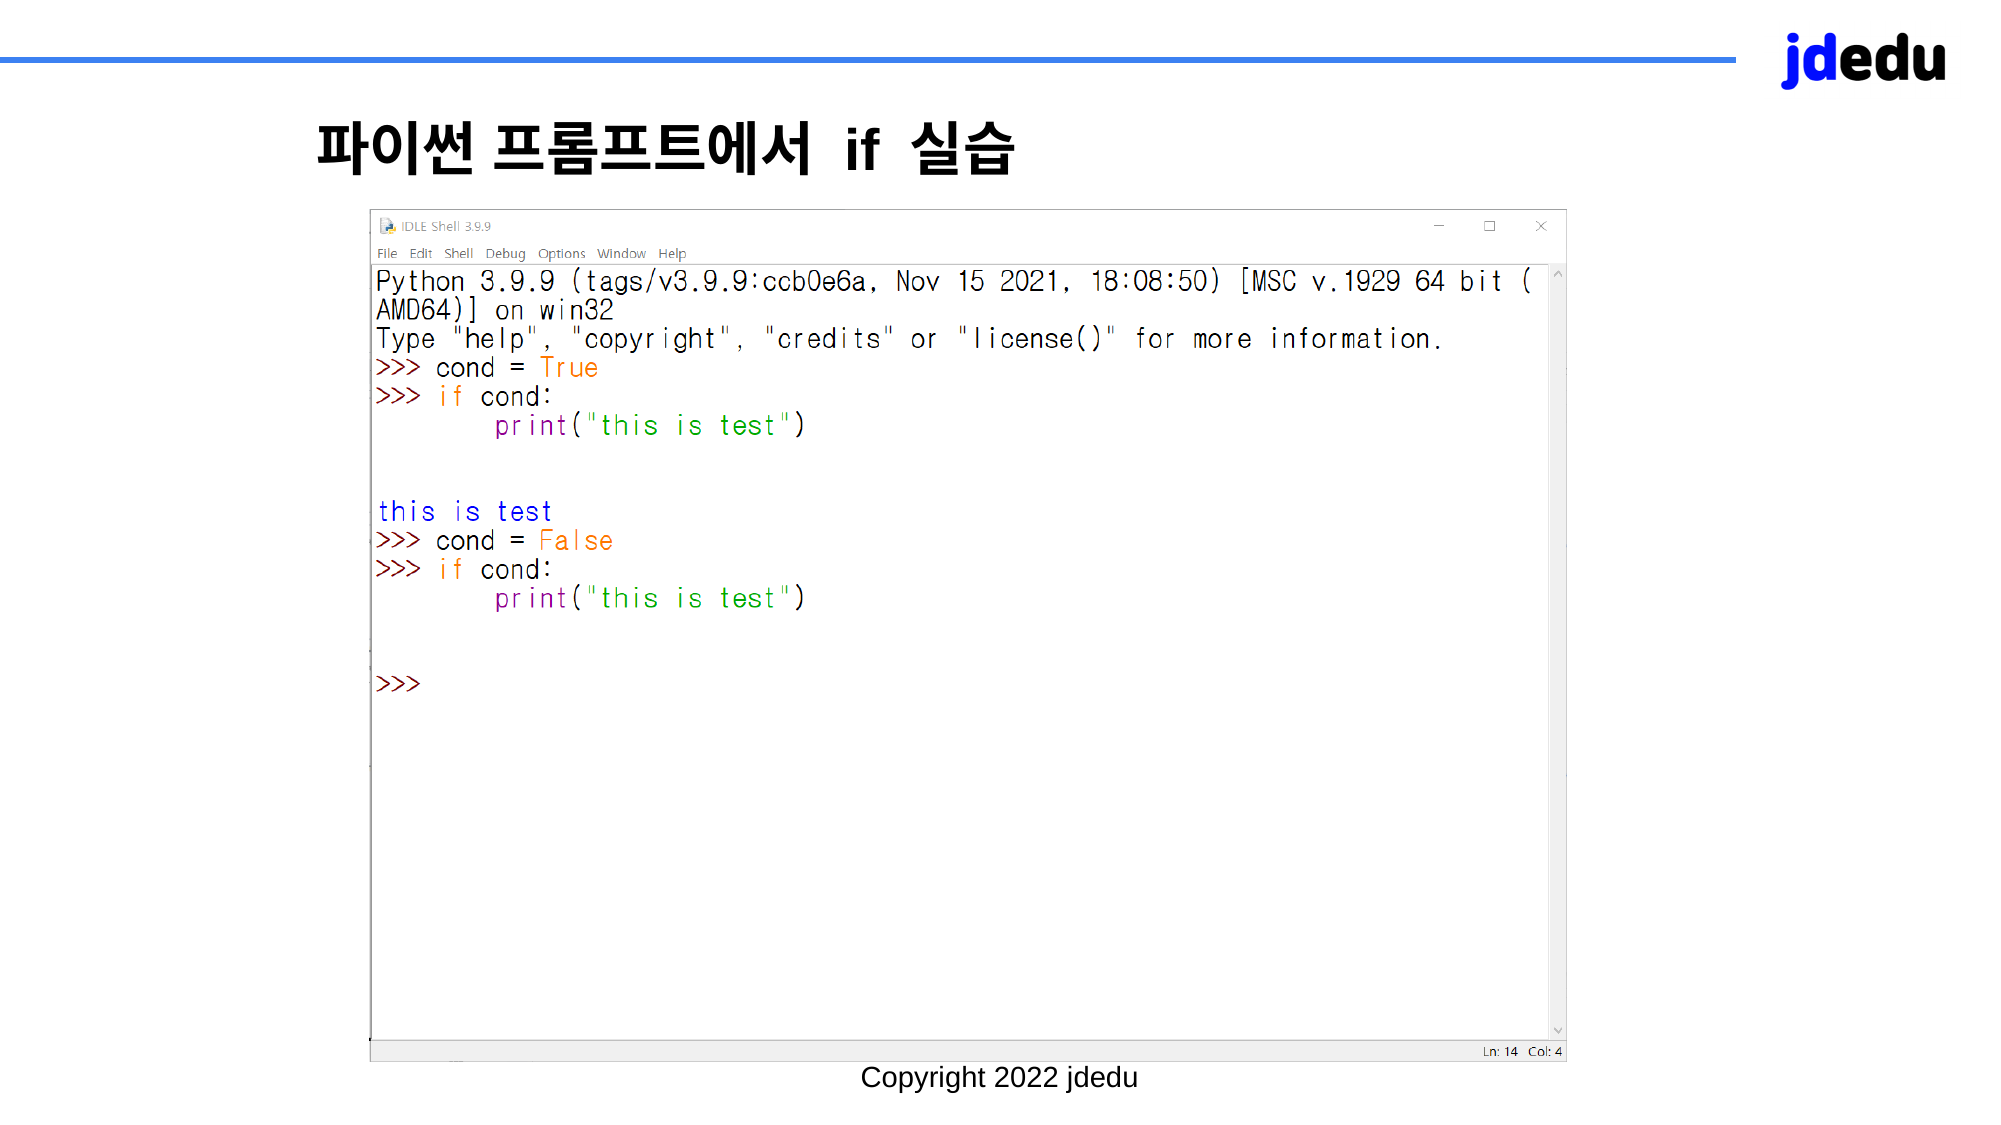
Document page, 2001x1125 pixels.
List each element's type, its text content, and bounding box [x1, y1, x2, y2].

picture [369, 209, 1567, 1062]
picture [1764, 21, 1961, 99]
title 파이썬 프롬프트에서 if 실습 [301, 97, 1699, 223]
